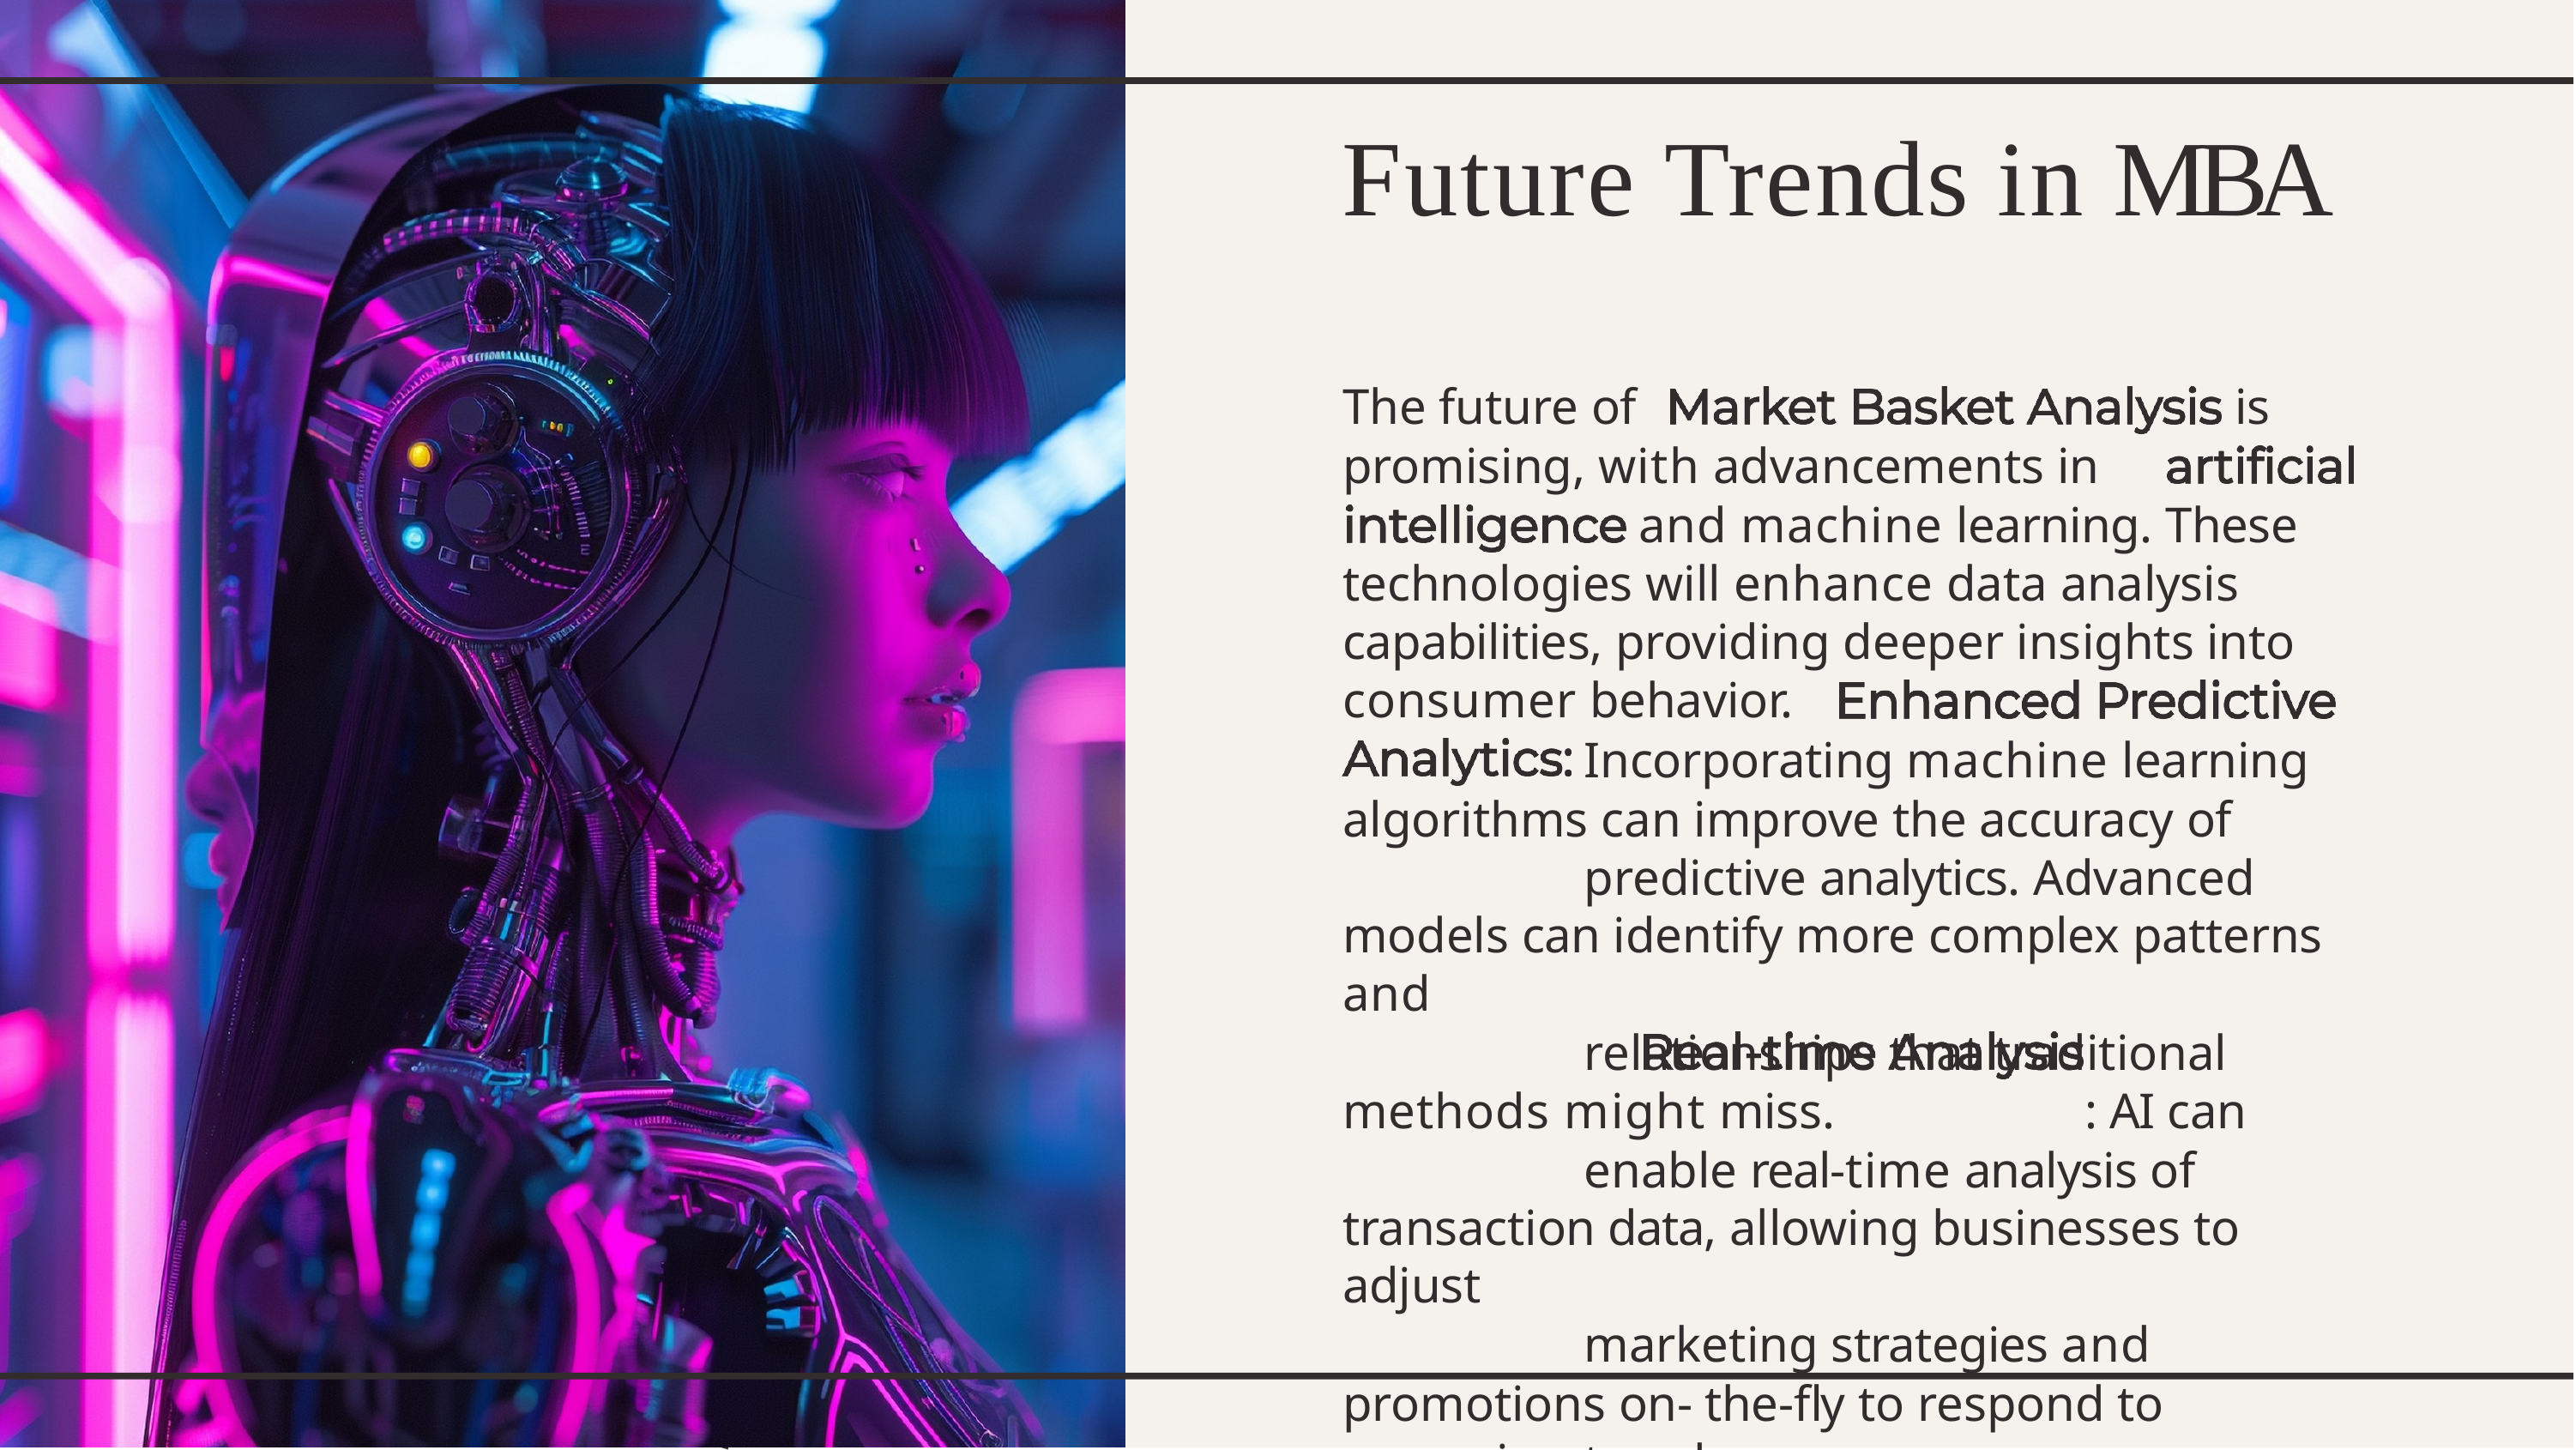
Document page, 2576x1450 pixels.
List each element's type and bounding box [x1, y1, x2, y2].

picture [1670, 386, 2222, 435]
picture [2166, 444, 2354, 485]
picture [1342, 737, 1572, 786]
text_box [0, 0, 2574, 1450]
picture [1346, 504, 1626, 553]
picture [1644, 1030, 2084, 1079]
picture [1839, 680, 2336, 719]
